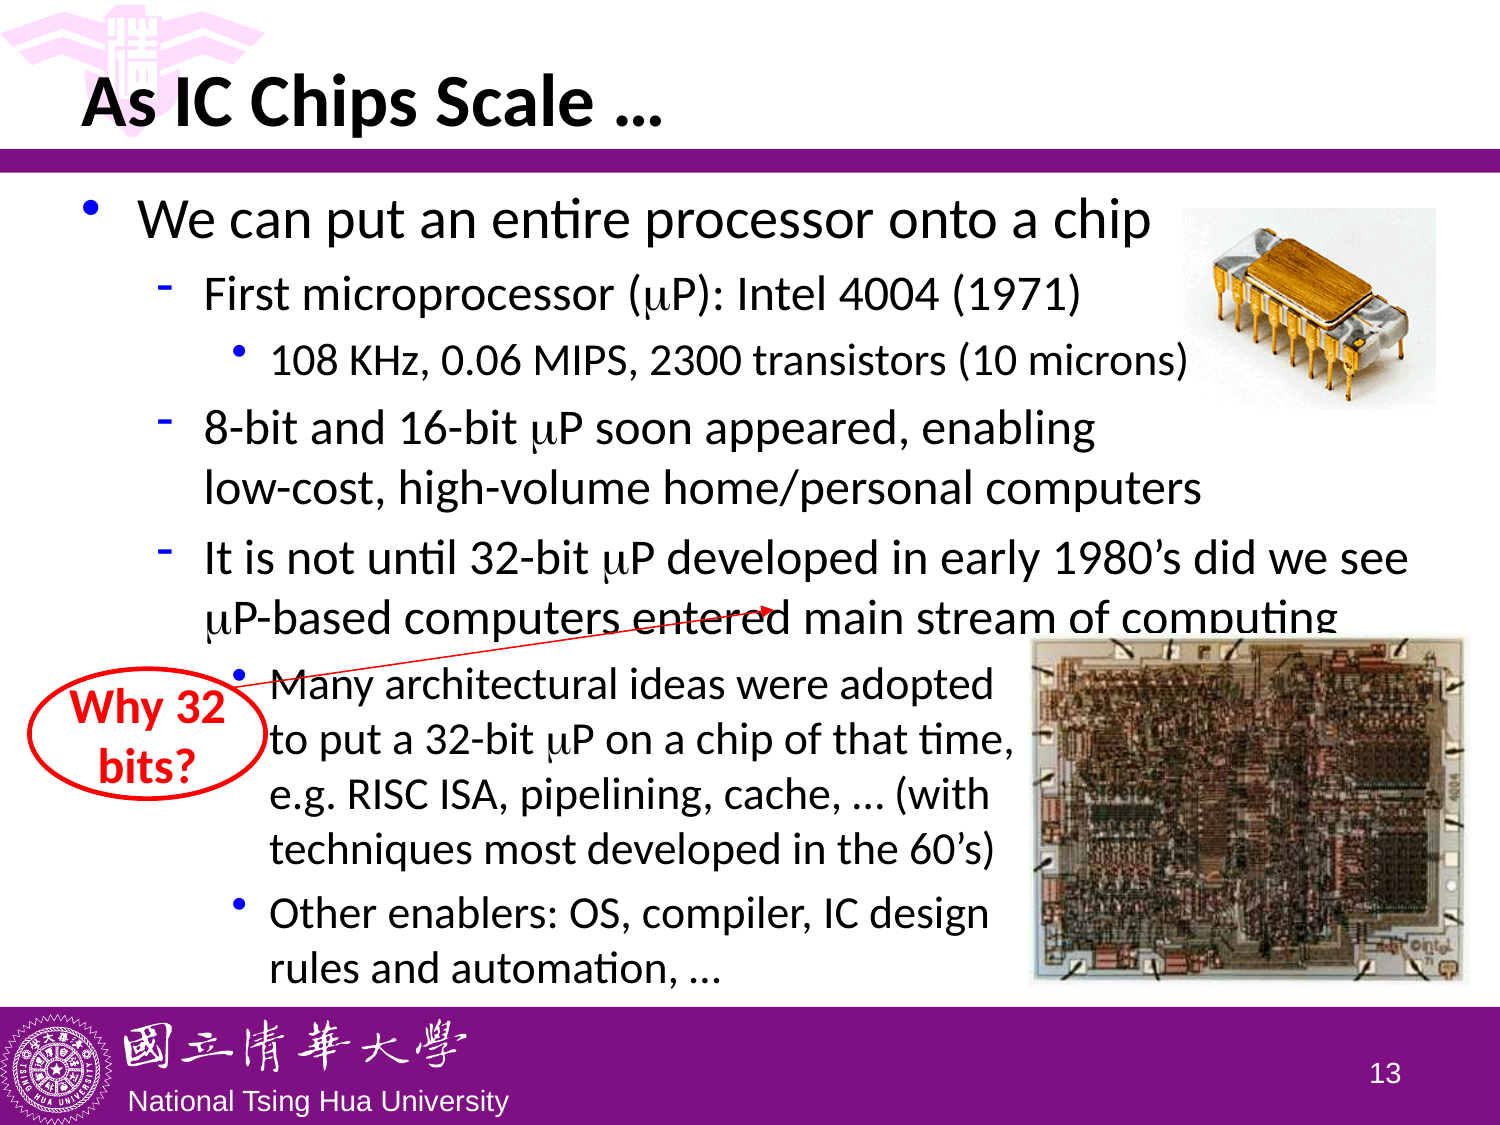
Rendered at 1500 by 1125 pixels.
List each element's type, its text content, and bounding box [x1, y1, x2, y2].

list We can put an entire processor onto a chip First microprocessor (mP): Intel 4004 (1971) 108 KHz, 0.06 MIPS, 2300 transistors (10 microns) 8-bit and 16-bit mP soon appeared, enabling low-cost, high-volume home/personal computers It is not until 32-bit mP developed in early 1980’s did we see mP-based computers entered main stream of computing Many architectural ideas were adopted to put a 32-bit mP on a chip of that time, e.g. RISC ISA, pipelining, cache, … (with techniques most developed in the 60’s) Other enablers: OS, compiler, IC design rules and automation, … [66, 172, 1436, 1003]
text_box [231, 609, 774, 688]
picture [1183, 208, 1436, 409]
title As IC Chips Scale … [66, 37, 1436, 149]
text_box Why 32 bits? [29, 668, 266, 799]
picture [1027, 633, 1471, 988]
slide_number 12 [1104, 1021, 1417, 1097]
